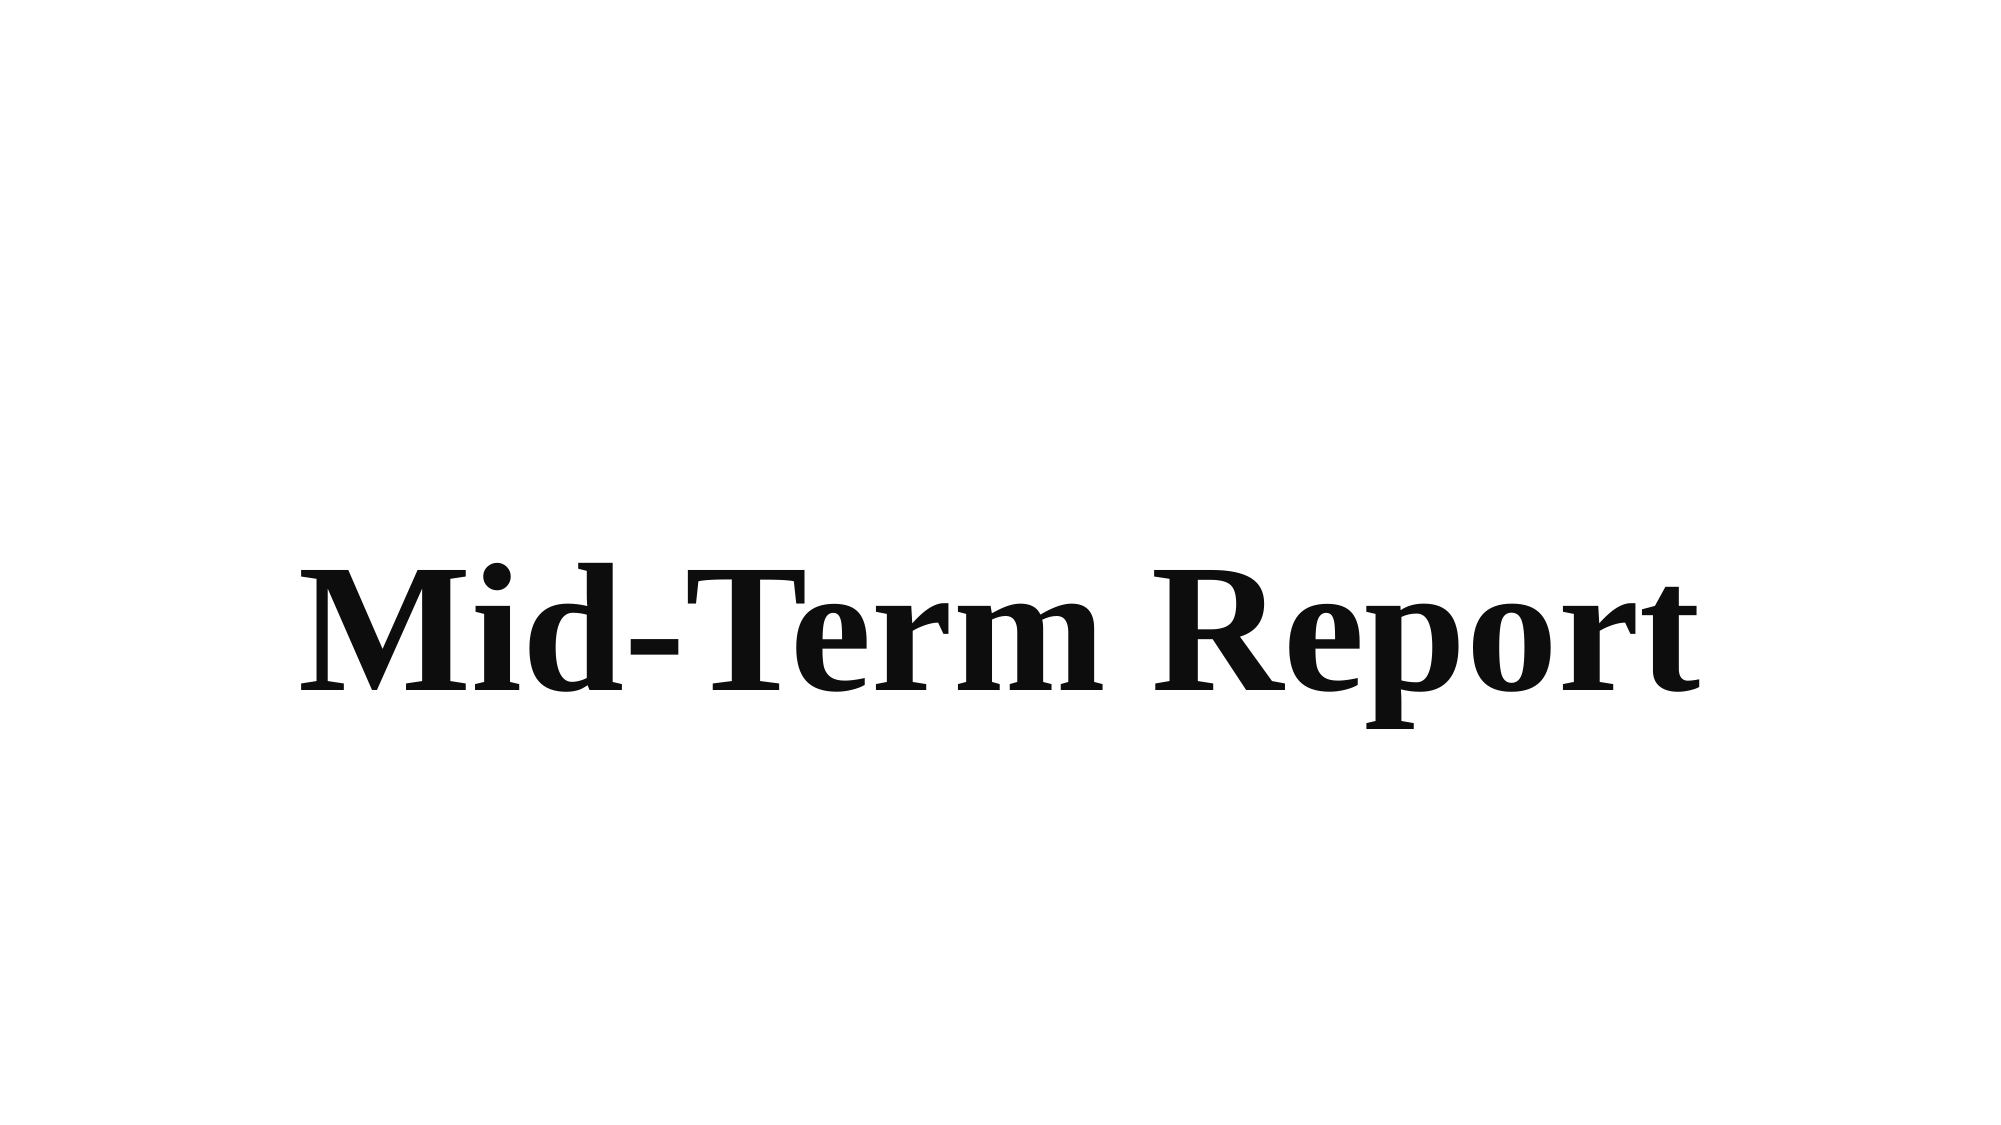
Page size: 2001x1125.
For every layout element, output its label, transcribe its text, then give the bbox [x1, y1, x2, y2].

text_box Mid-Term Report [0, 499, 2000, 734]
